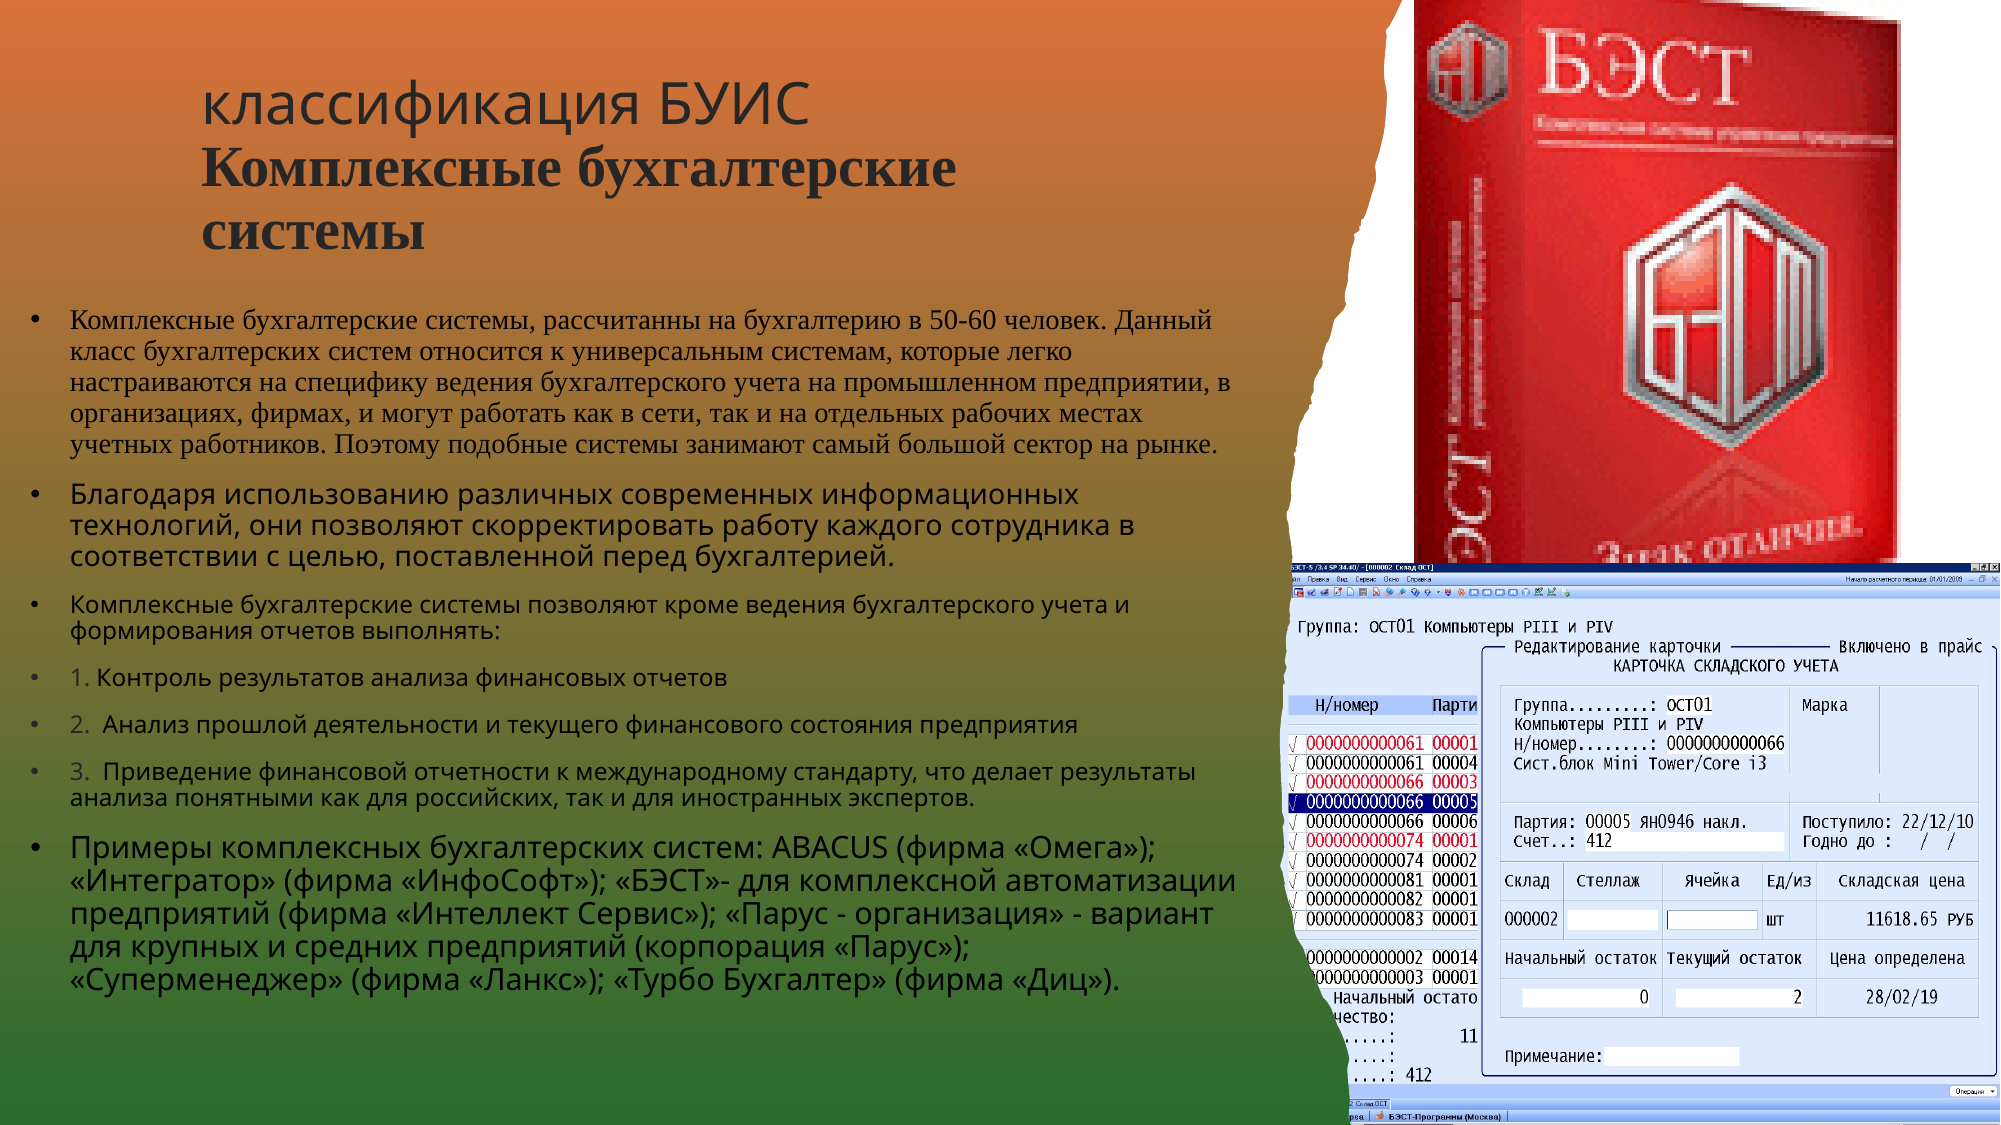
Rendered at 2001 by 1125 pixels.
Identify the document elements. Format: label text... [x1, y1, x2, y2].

text_box [1279, 563, 2000, 1125]
text_box [0, 0, 1401, 1125]
title классификация БУИС Комплексные бухгалтерские системы [186, 59, 1189, 278]
list Комплексные бухгалтерские системы, рассчитанны на бухгалтерию в 50-60 человек. Данный класс бухгалтерских систем относится к универсальным системам, которые легко настраиваются на специфику ведения бухгалтерского учета на промышленном предприятии, в организациях, фирмах, и могут работать как в сети, так и на отдельных рабочих местах учетных работников. Поэтому подобные системы занимают самый большой сектор на рынке. Благодаря использованию различных современных информационных технологий, они позволяют скорректировать работу каждого сотрудника в соответствии с целью, поставленной перед бухгалтерией. Комплексные бухгалтерские системы позволяют кроме ведения бухгалтерского учета и формирования отчетов выполнять: 1. Контроль результатов анализа финансовых отчетов 2. Анализ прошлой деятельности и текущего финансового состояния предприятия 3. Приведение финансовой отчетности к международному стандарту, что делает результаты анализа понятными как для российских, так и для иностранных экспертов. Примеры комплексных бухгалтерских систем: ABACUS (фирма «Омега»); «Интегратор» (фирма «ИнфоСофт»); «БЭСТ»- для комплексной автоматизации предприятий (фирма «Интеллект Сервис»); «Парус - организация» - вариант для крупных и средних предприятий (корпорация «Парус»); «Суперменеджер» (фирма «Ланкс»); «Турбо Бухгалтер» (фирма «Диц»). [15, 297, 1262, 1025]
text_box [1286, 0, 2000, 563]
